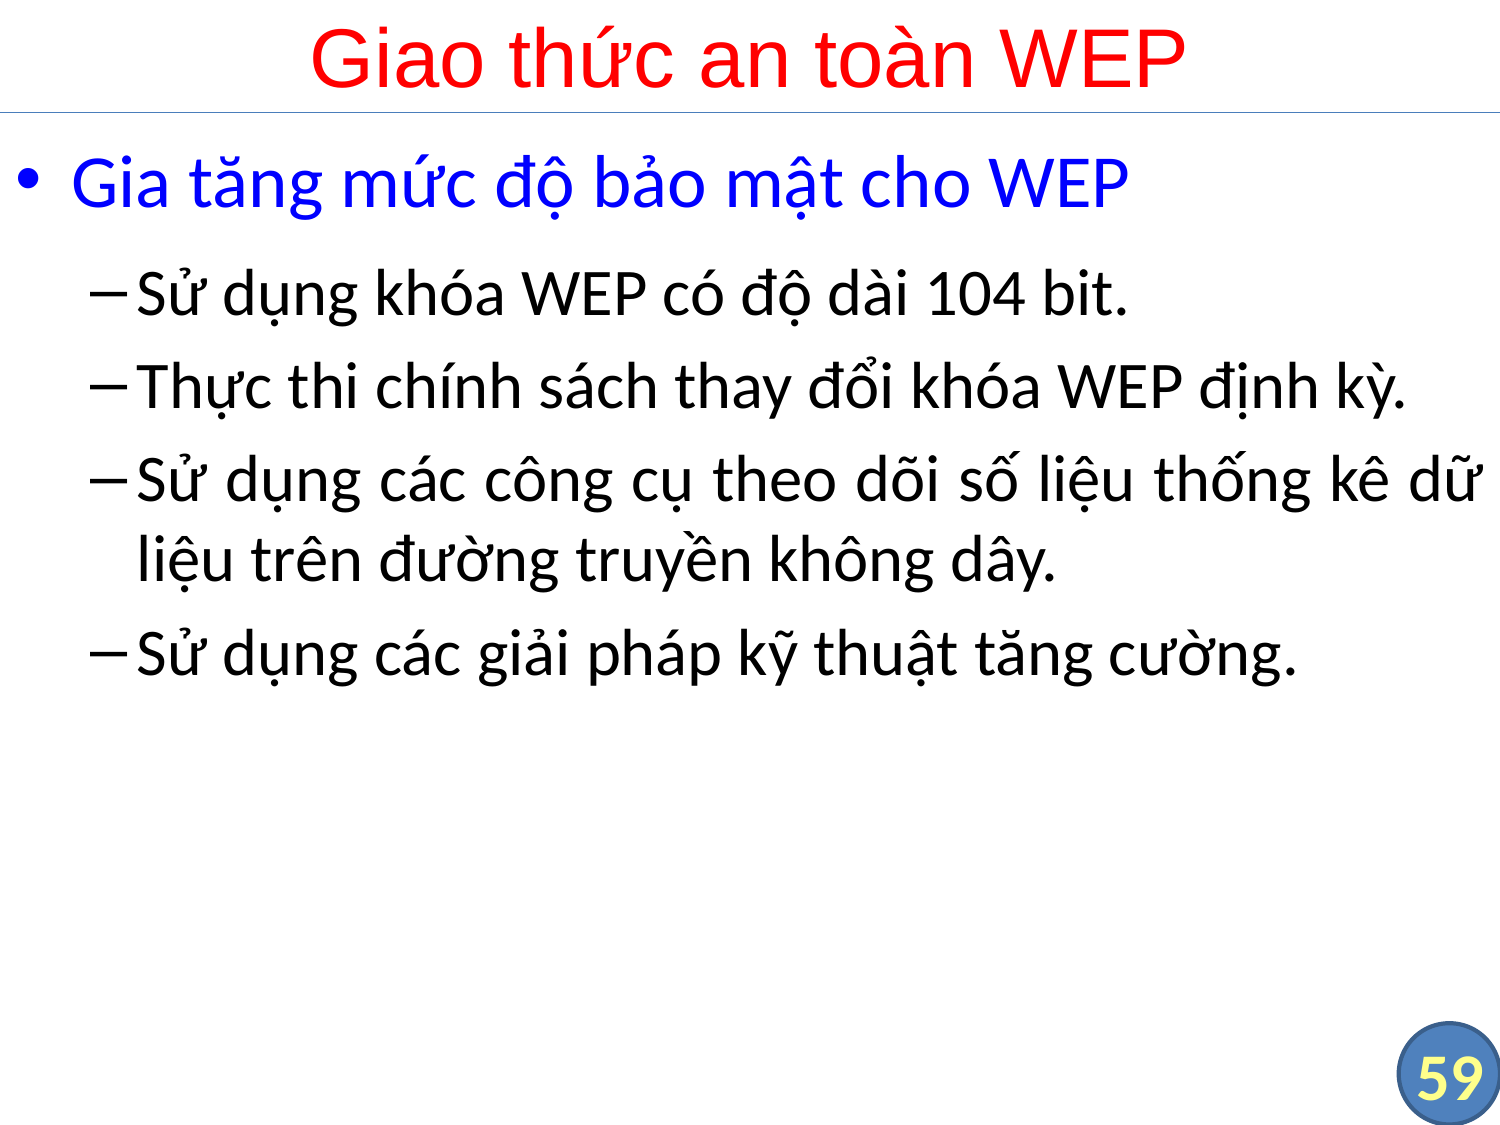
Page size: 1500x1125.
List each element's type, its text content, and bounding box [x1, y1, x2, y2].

slide_number 59 [1399, 1023, 1500, 1125]
title Giao thức an toàn WEP [0, 0, 1500, 113]
list Gia tăng mức độ bảo mật cho WEP Sử dụng khóa WEP có độ dài 104 bit. Thực thi chính sách thay đổi khóa WEP định kỳ. Sử dụng các công cụ theo dõi số liệu thống kê dữ liệu trên đường truyền không dây. Sử dụng các giải pháp kỹ thuật tăng cường. [0, 113, 1500, 1125]
